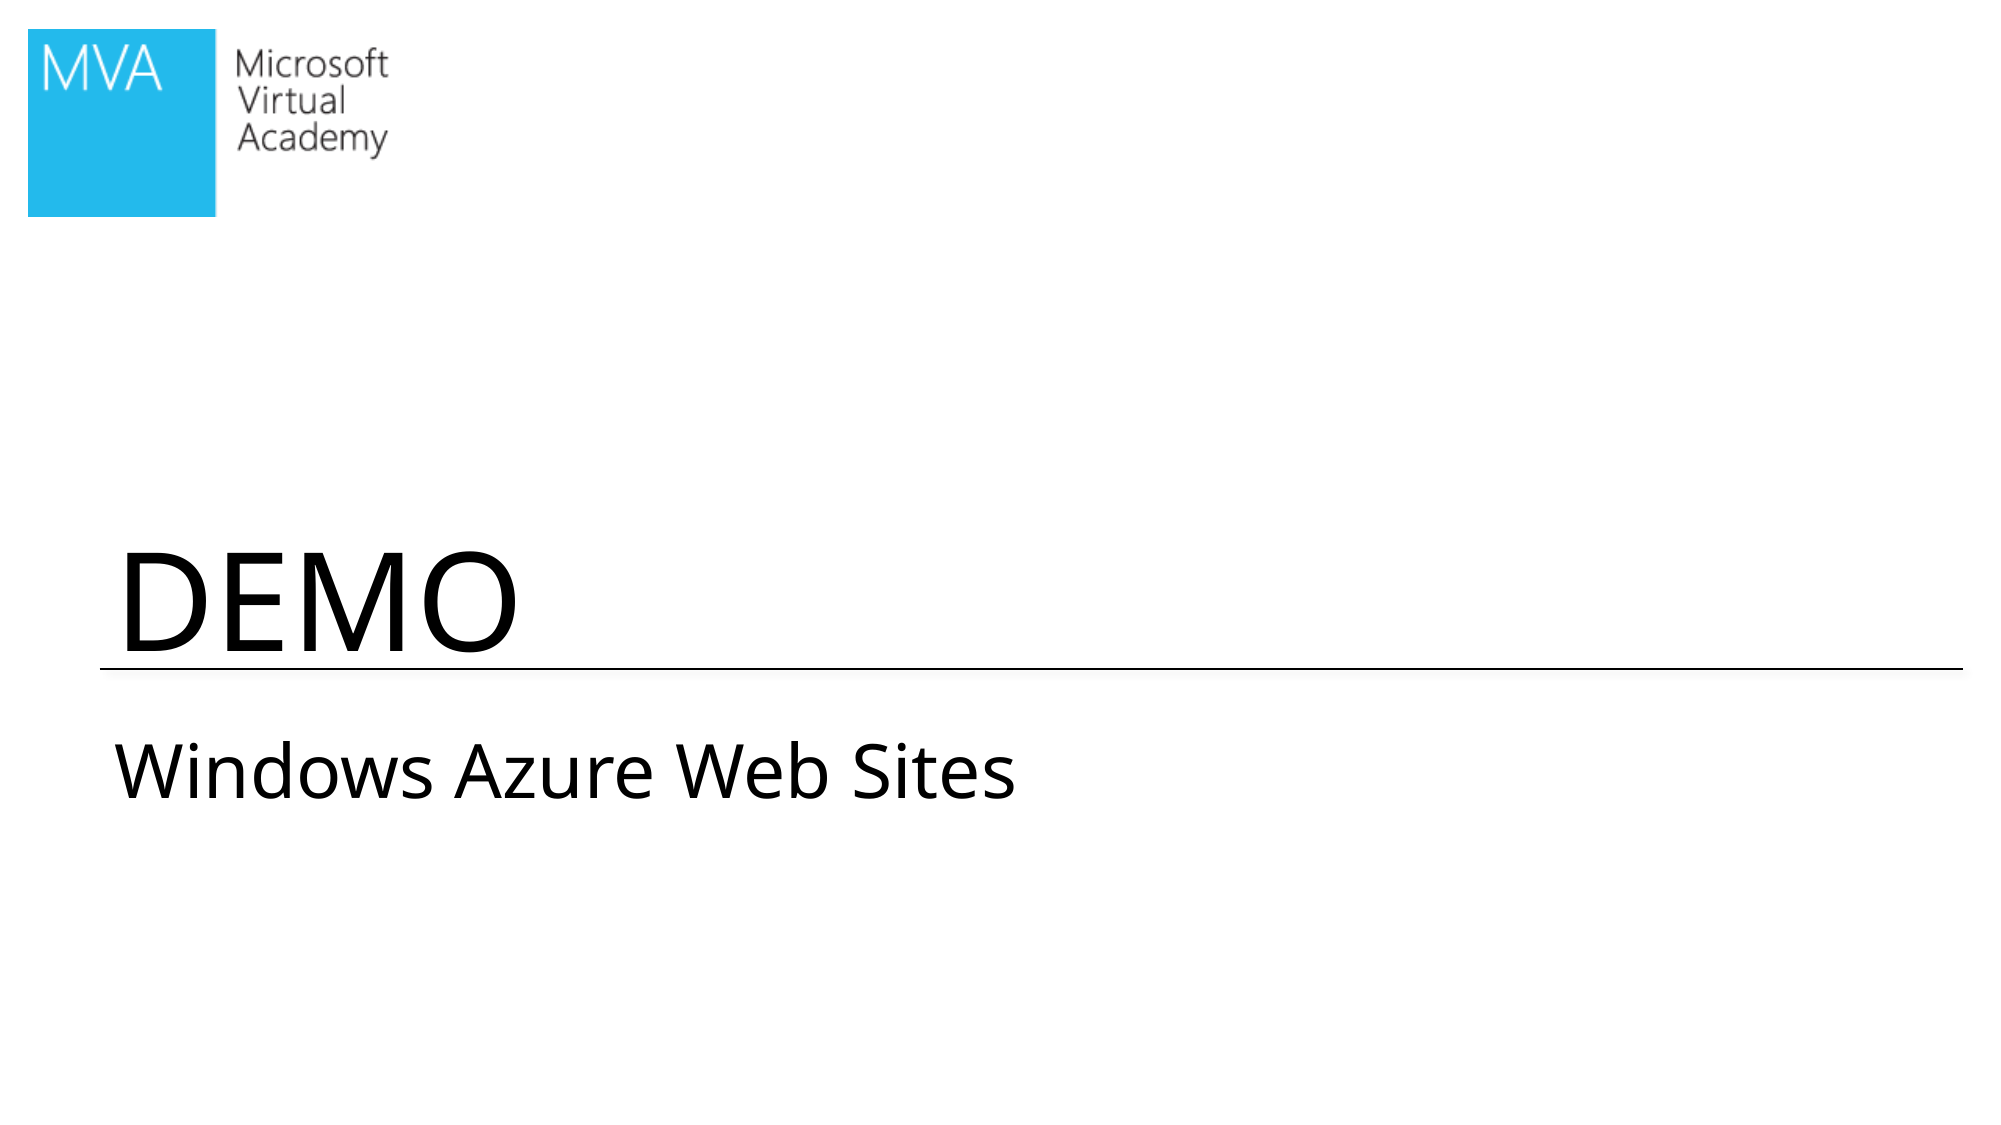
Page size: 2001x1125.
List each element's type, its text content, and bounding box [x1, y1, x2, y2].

title Windows Azure Web Sites [99, 733, 1976, 1009]
picture [28, 29, 497, 217]
